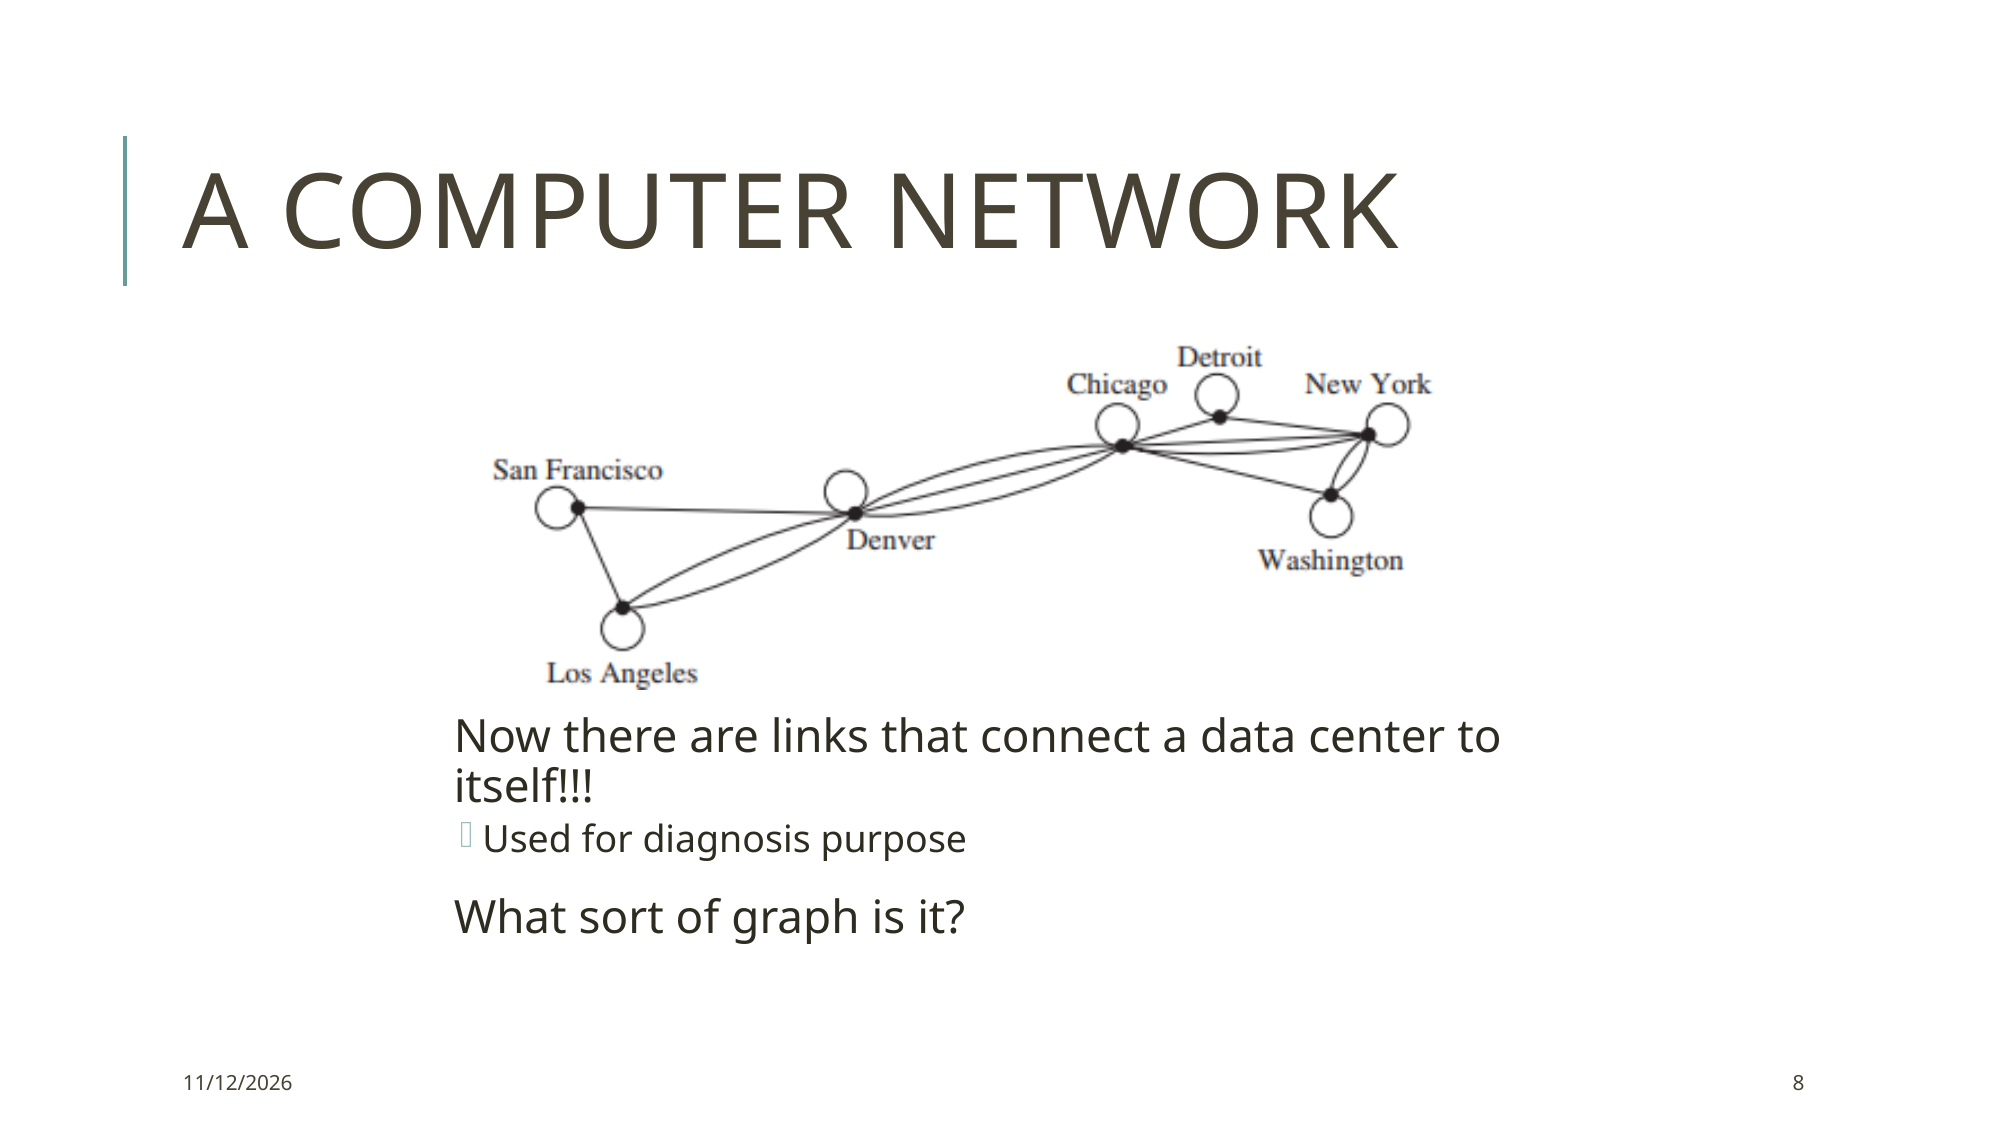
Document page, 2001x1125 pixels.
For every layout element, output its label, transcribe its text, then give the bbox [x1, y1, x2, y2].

title A computer network [168, 96, 1763, 342]
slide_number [168, 1061, 522, 1107]
slide_number 8 [1777, 1061, 1938, 1107]
picture [479, 321, 1448, 691]
list Now there are links that connect a data center to itself!!! Used for diagnosis purpose What sort of graph is it? [431, 705, 1570, 942]
